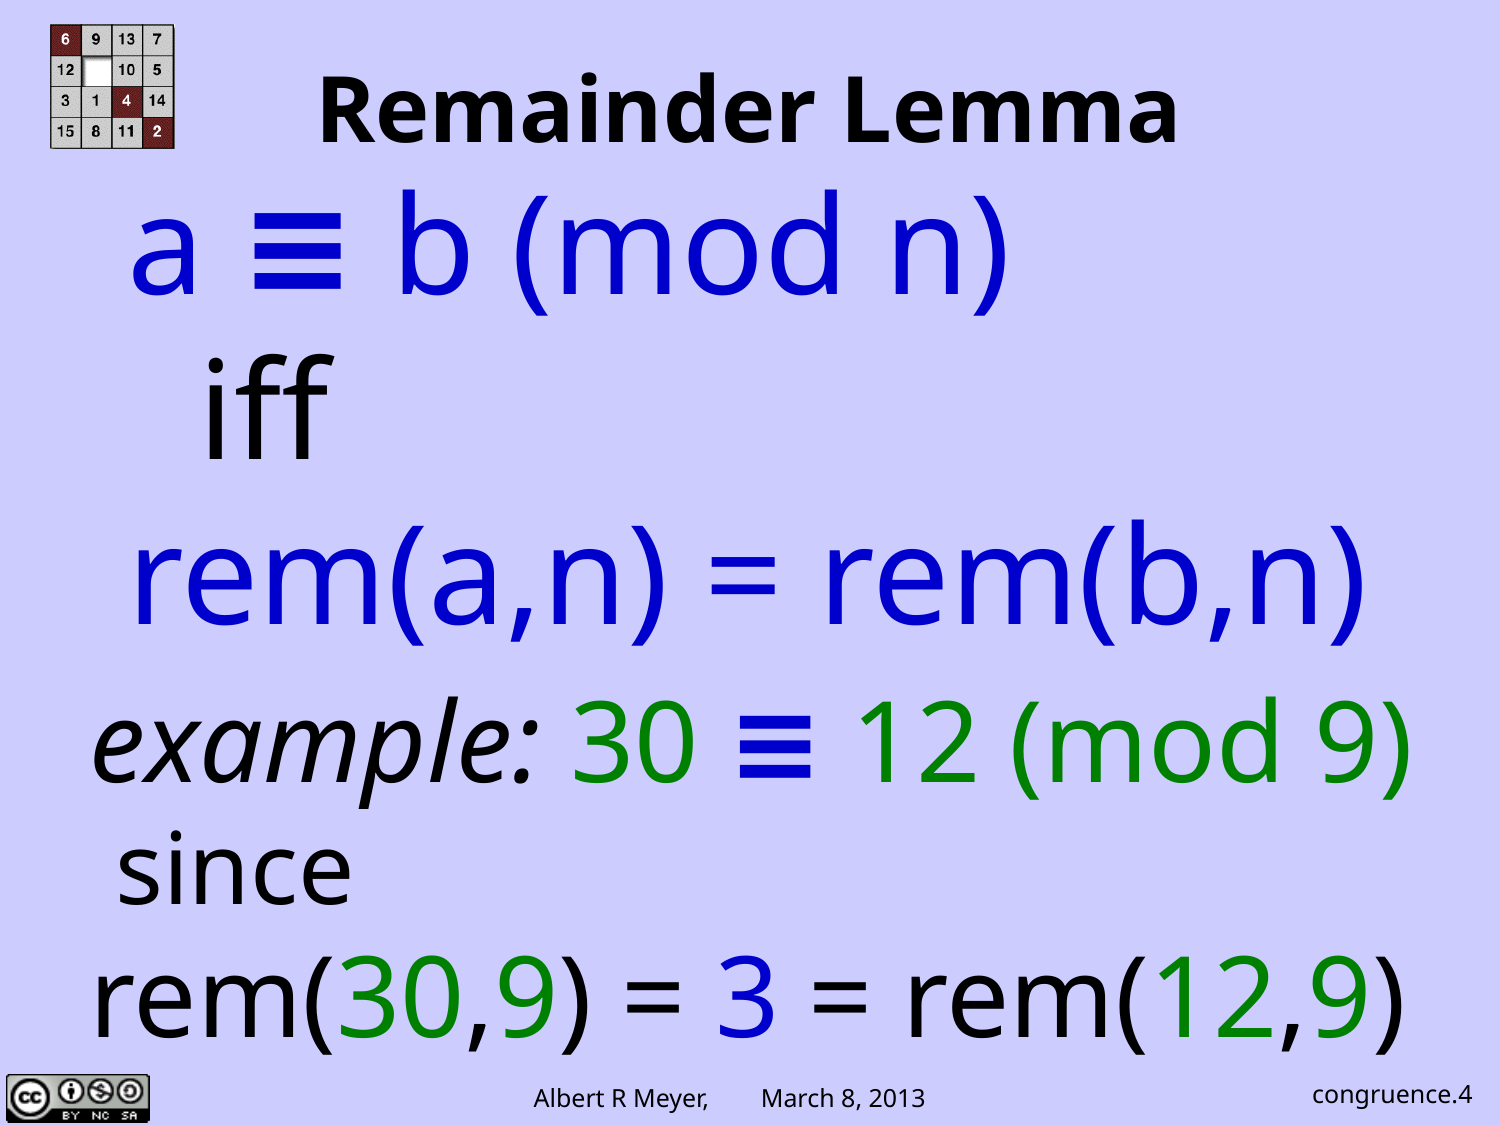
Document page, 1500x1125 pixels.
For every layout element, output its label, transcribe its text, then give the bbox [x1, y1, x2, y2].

list a ≡ b (mod n) iff rem(a,n) = rem(b,n) [112, 149, 1401, 662]
picture [50, 24, 175, 149]
picture [6, 1074, 150, 1123]
slide_number congruence.4 [1137, 1065, 1488, 1125]
text_box example: 30 ≡ 12 (mod 9) since rem(30,9) = 3 = rem(12,9) [74, 662, 1429, 1068]
title Remainder Lemma [299, 0, 1251, 213]
